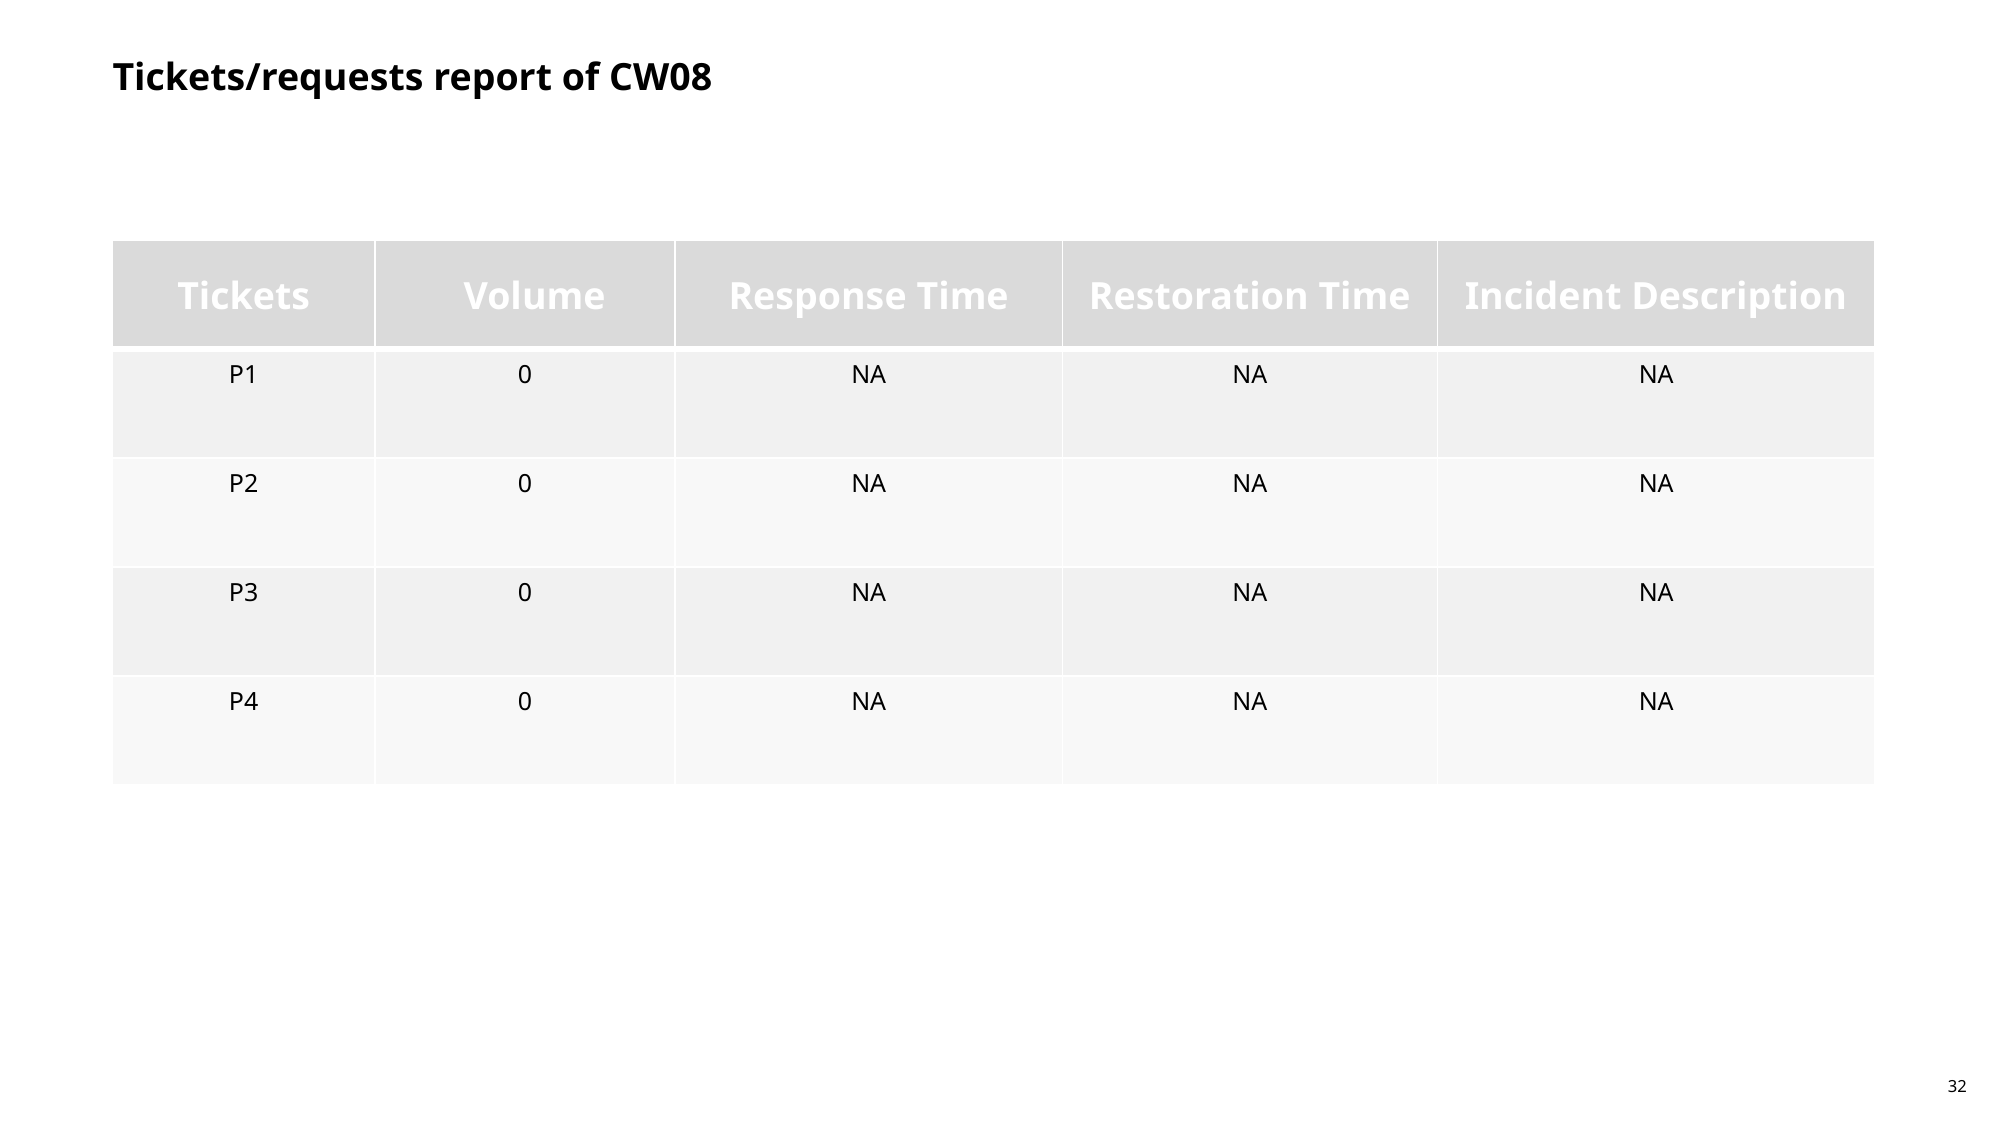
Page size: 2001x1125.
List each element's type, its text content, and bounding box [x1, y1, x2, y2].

table_cell NA [676, 352, 1062, 457]
table_header Response Time [676, 241, 1062, 346]
table_cell 0 [376, 677, 674, 784]
table_cell NA [1063, 677, 1437, 784]
table_cell NA [676, 459, 1062, 566]
table_cell NA [676, 677, 1062, 784]
table_cell 0 [376, 352, 674, 457]
table_header Incident Description [1438, 241, 1874, 346]
table_header Tickets [113, 241, 374, 346]
table_cell P2 [113, 459, 374, 566]
title Tickets/requests report of CW08 [112, 48, 1973, 149]
table_cell NA [1438, 352, 1874, 457]
table_cell 0 [376, 568, 674, 675]
table_cell NA [1438, 677, 1874, 784]
table_cell NA [1438, 459, 1874, 566]
table_header Volume [376, 241, 674, 346]
table_cell NA [1063, 352, 1437, 457]
table_header Restoration Time [1063, 241, 1437, 346]
table_cell NA [1063, 459, 1437, 566]
table_cell NA [1063, 568, 1437, 675]
table_cell P4 [113, 677, 374, 784]
table_cell P1 [113, 352, 374, 457]
table_cell NA [1438, 568, 1874, 675]
table_cell NA [676, 568, 1062, 675]
table_cell 0 [376, 459, 674, 566]
table_cell P3 [113, 568, 374, 675]
